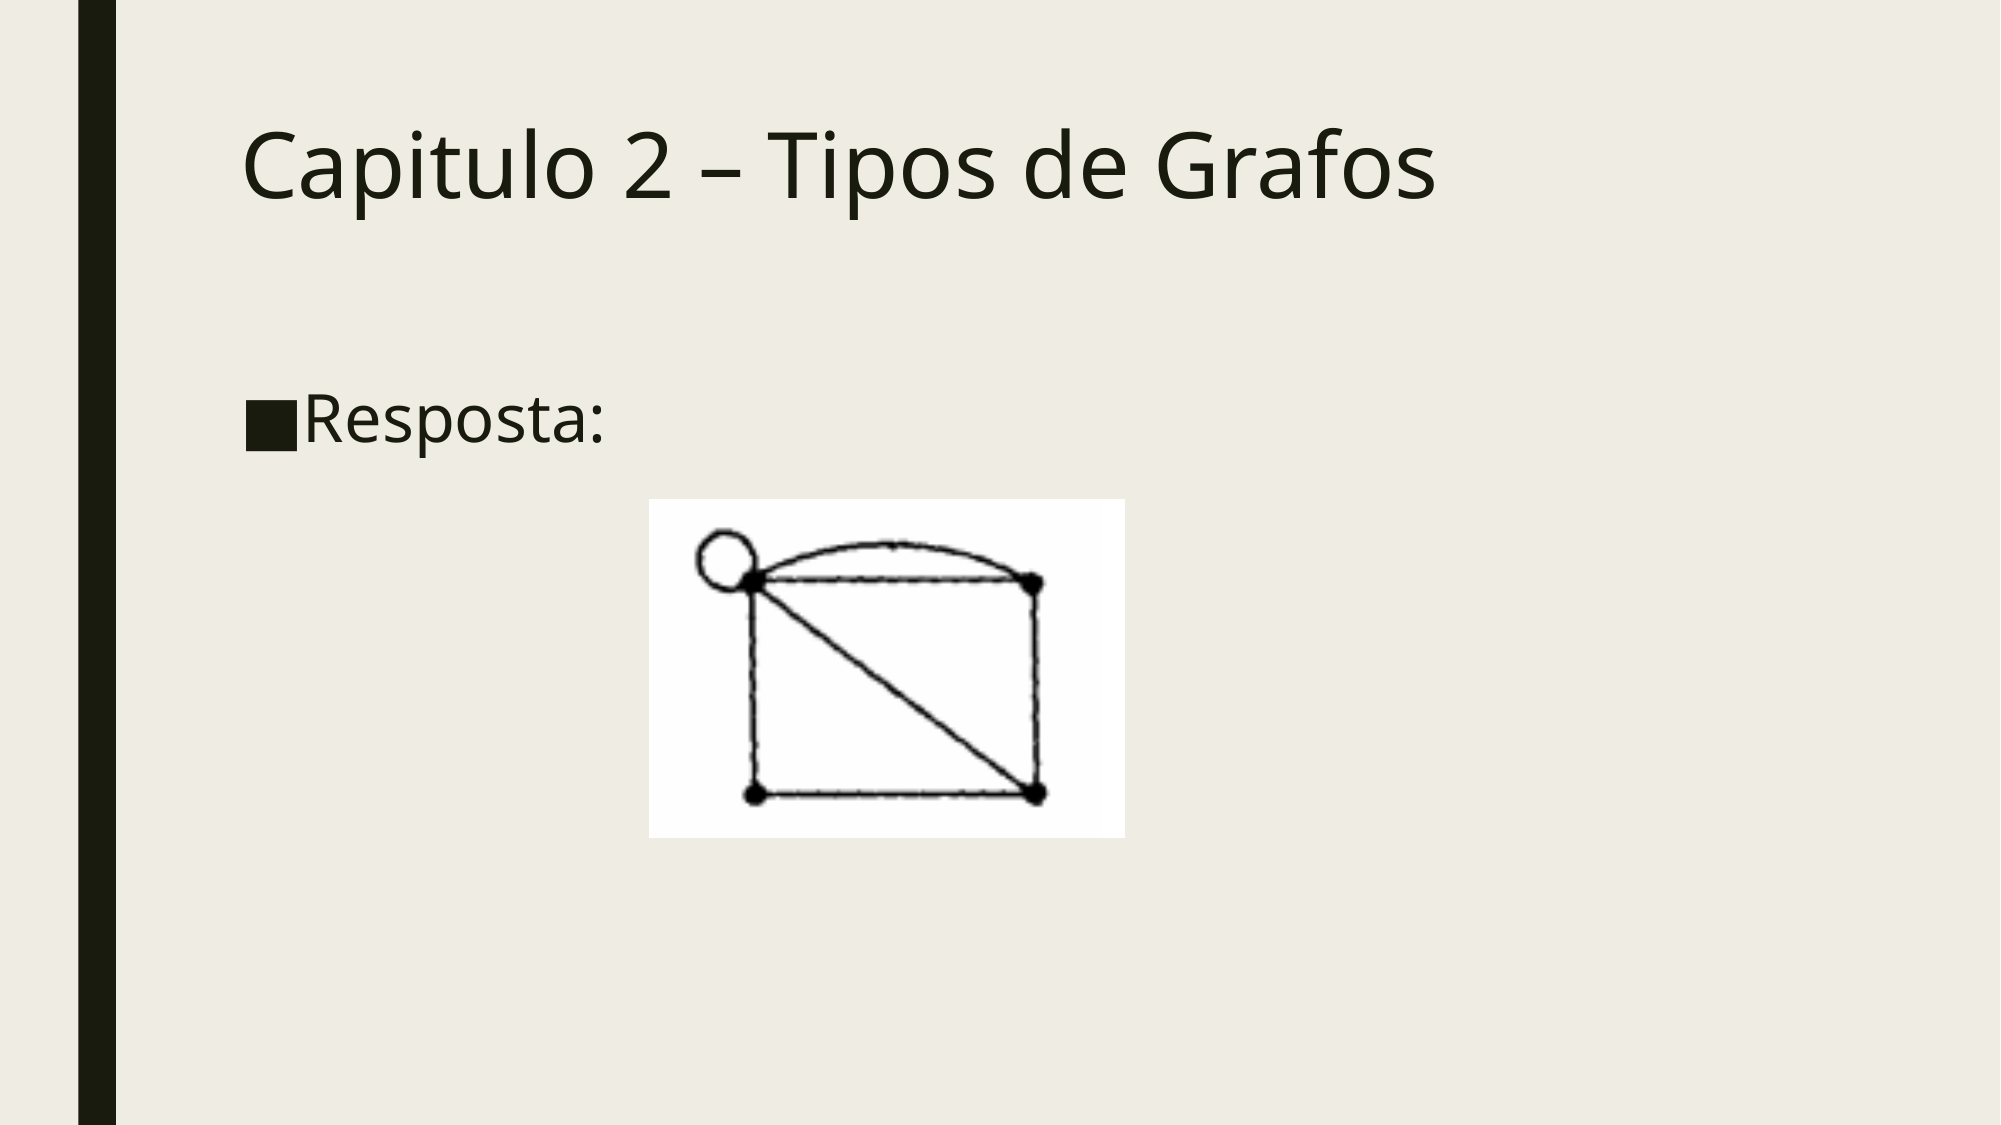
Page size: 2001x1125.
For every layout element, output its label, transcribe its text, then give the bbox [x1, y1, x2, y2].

picture [649, 499, 1125, 838]
title Capitulo 2 – Tipos de Grafos [225, 112, 1800, 357]
list Resposta: [225, 375, 1800, 963]
